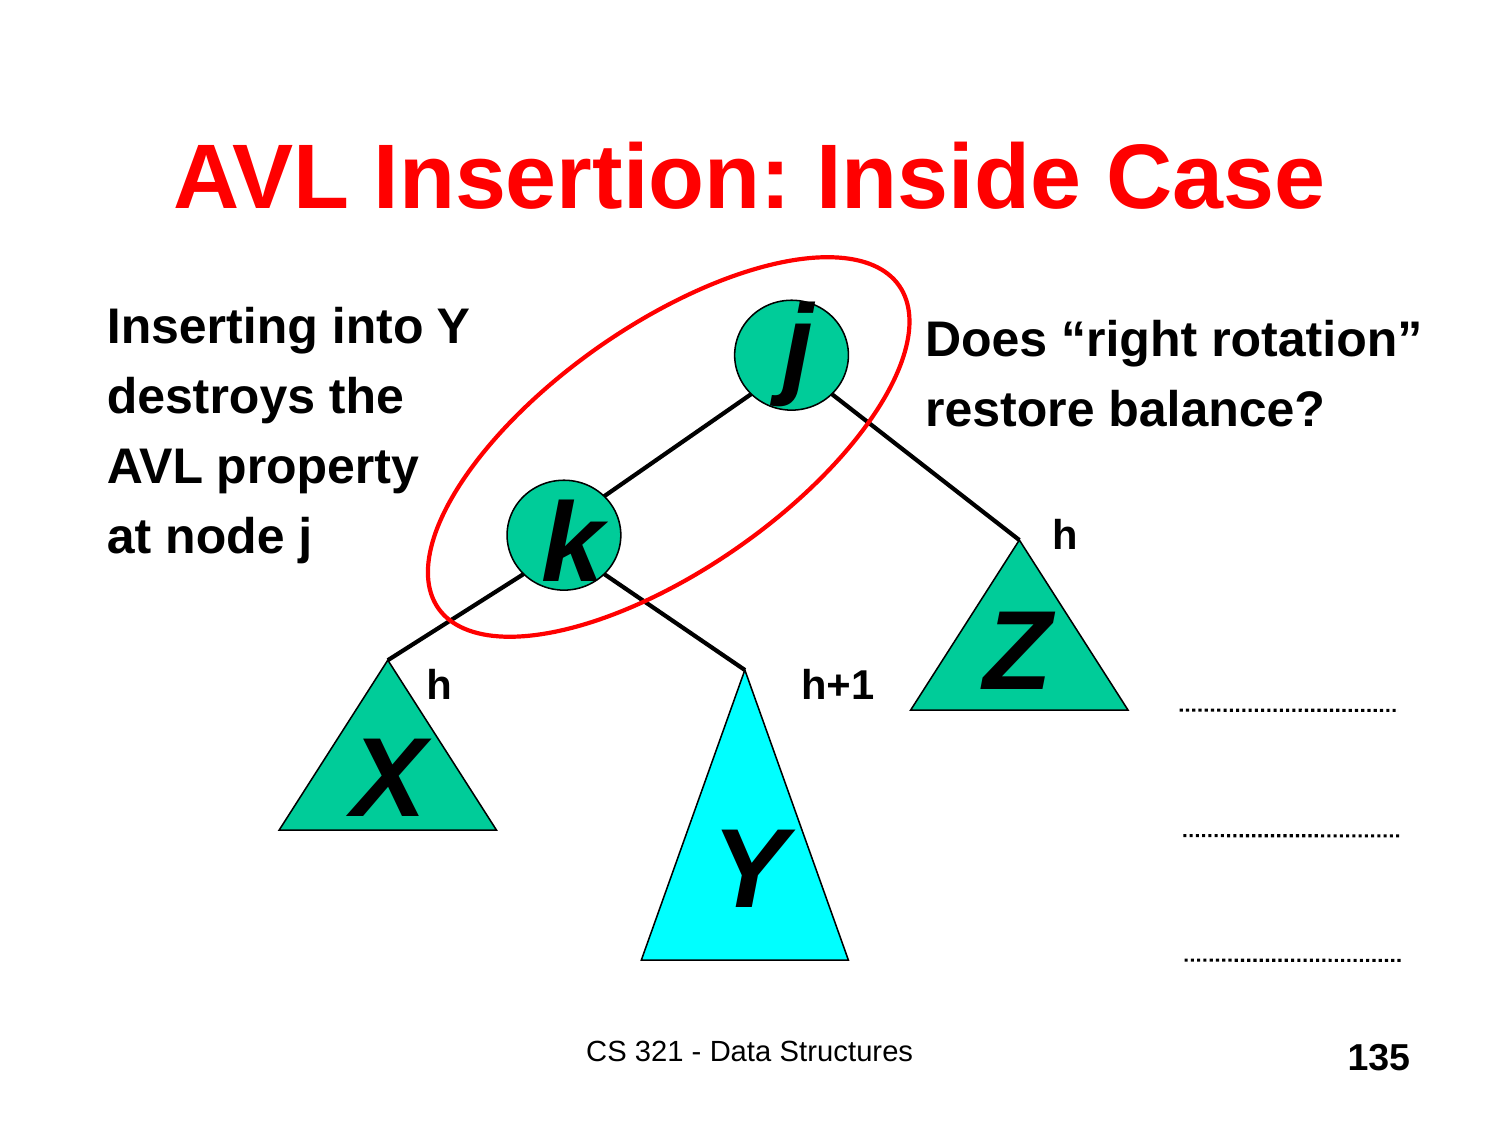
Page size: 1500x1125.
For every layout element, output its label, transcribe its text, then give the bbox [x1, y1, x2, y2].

text_box h+1 [786, 650, 890, 716]
text_box [1000, 545, 1129, 711]
text_box Does “right rotation” restore balance? [910, 298, 1438, 444]
slide_number 135 [1112, 1024, 1426, 1101]
text_box h [411, 668, 467, 716]
text_box h [1037, 500, 1091, 566]
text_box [603, 393, 752, 497]
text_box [831, 393, 1020, 541]
text_box [364, 665, 497, 831]
text_box Inserting into Y destroys the AVL property at node j [92, 286, 499, 572]
text_box AVL Insertion: Inside Case [109, 106, 1391, 238]
text_box [427, 257, 910, 636]
text_box [279, 741, 336, 831]
text_box X [336, 696, 407, 847]
text_box Y [698, 787, 768, 938]
footer CS 321 - Data Structures [462, 1024, 1038, 1101]
text_box [910, 620, 968, 711]
text_box [641, 677, 849, 961]
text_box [387, 573, 524, 661]
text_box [603, 573, 746, 671]
text_box Z [968, 569, 1038, 720]
